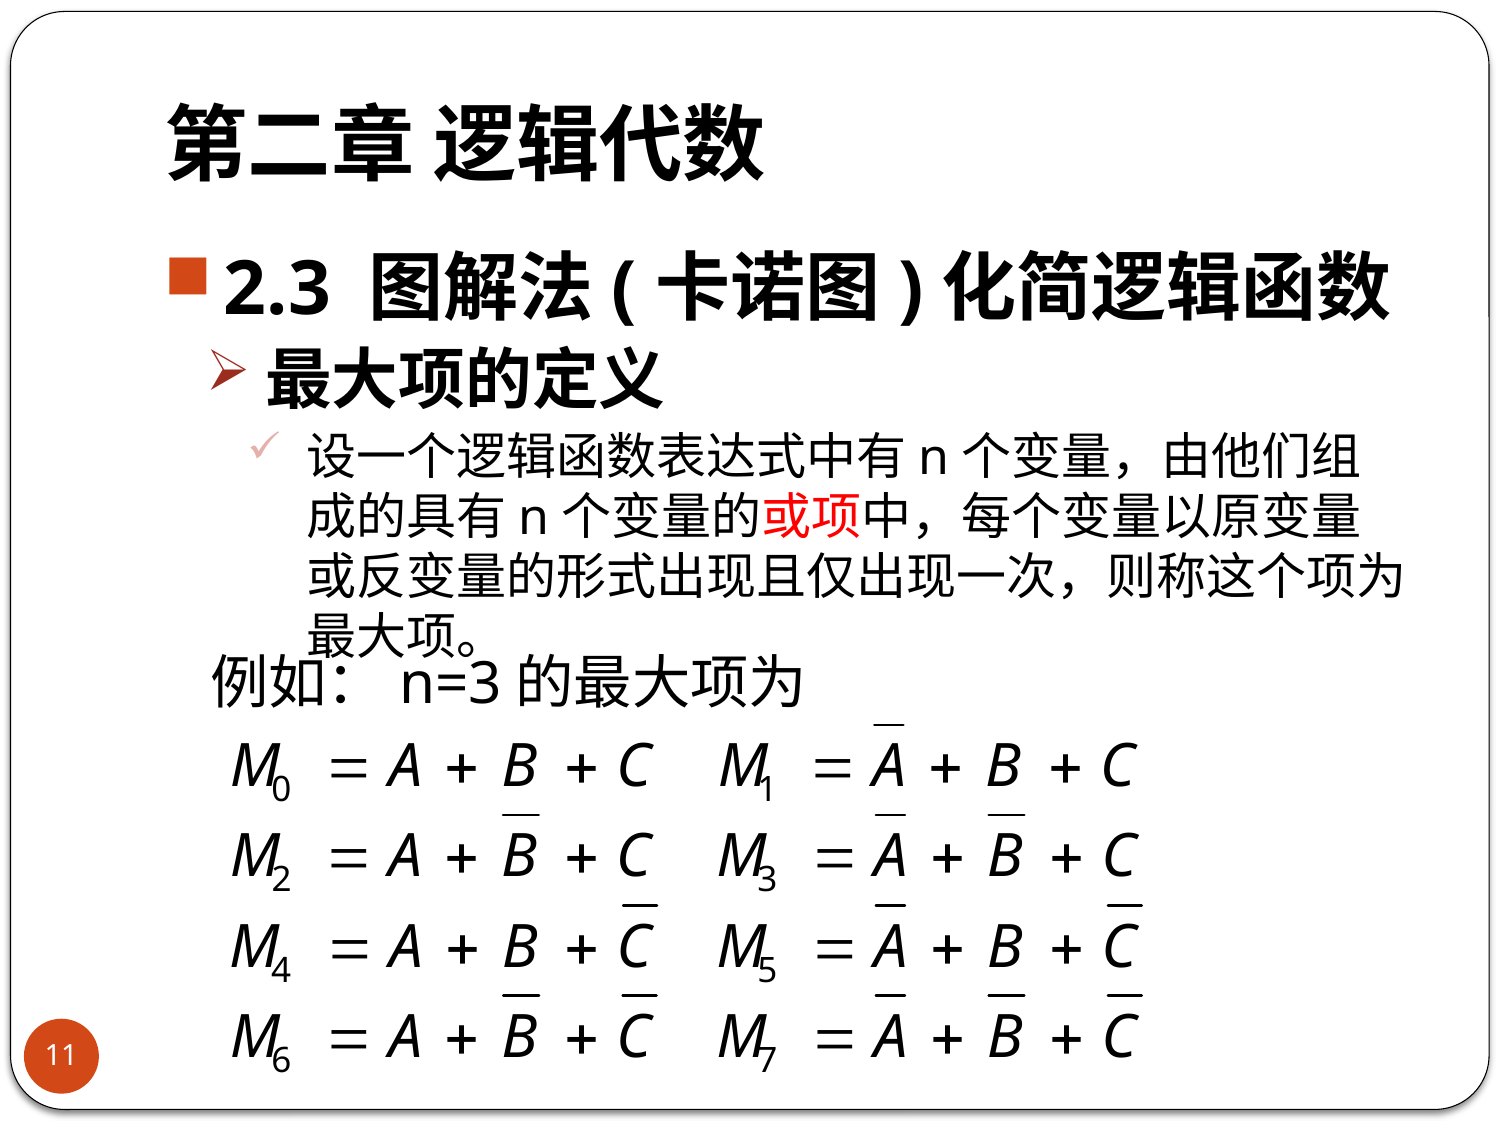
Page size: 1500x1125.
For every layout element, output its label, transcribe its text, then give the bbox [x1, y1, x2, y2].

list 2.3 图解法(卡诺图)化简逻辑函数 最大项的定义 设一个逻辑函数表达式中有n个变量，由他们组成的具有n个变量的或项中，每个变量以原变量或反变量的形式出现且仅出现一次，则称这个项为最大项。 [150, 231, 1425, 988]
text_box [219, 712, 1153, 1084]
slide_number 11 [23, 1018, 99, 1094]
title 第二章 逻辑代数 [150, 45, 1425, 207]
text_box 例如：n=3的最大项为 [195, 637, 822, 723]
